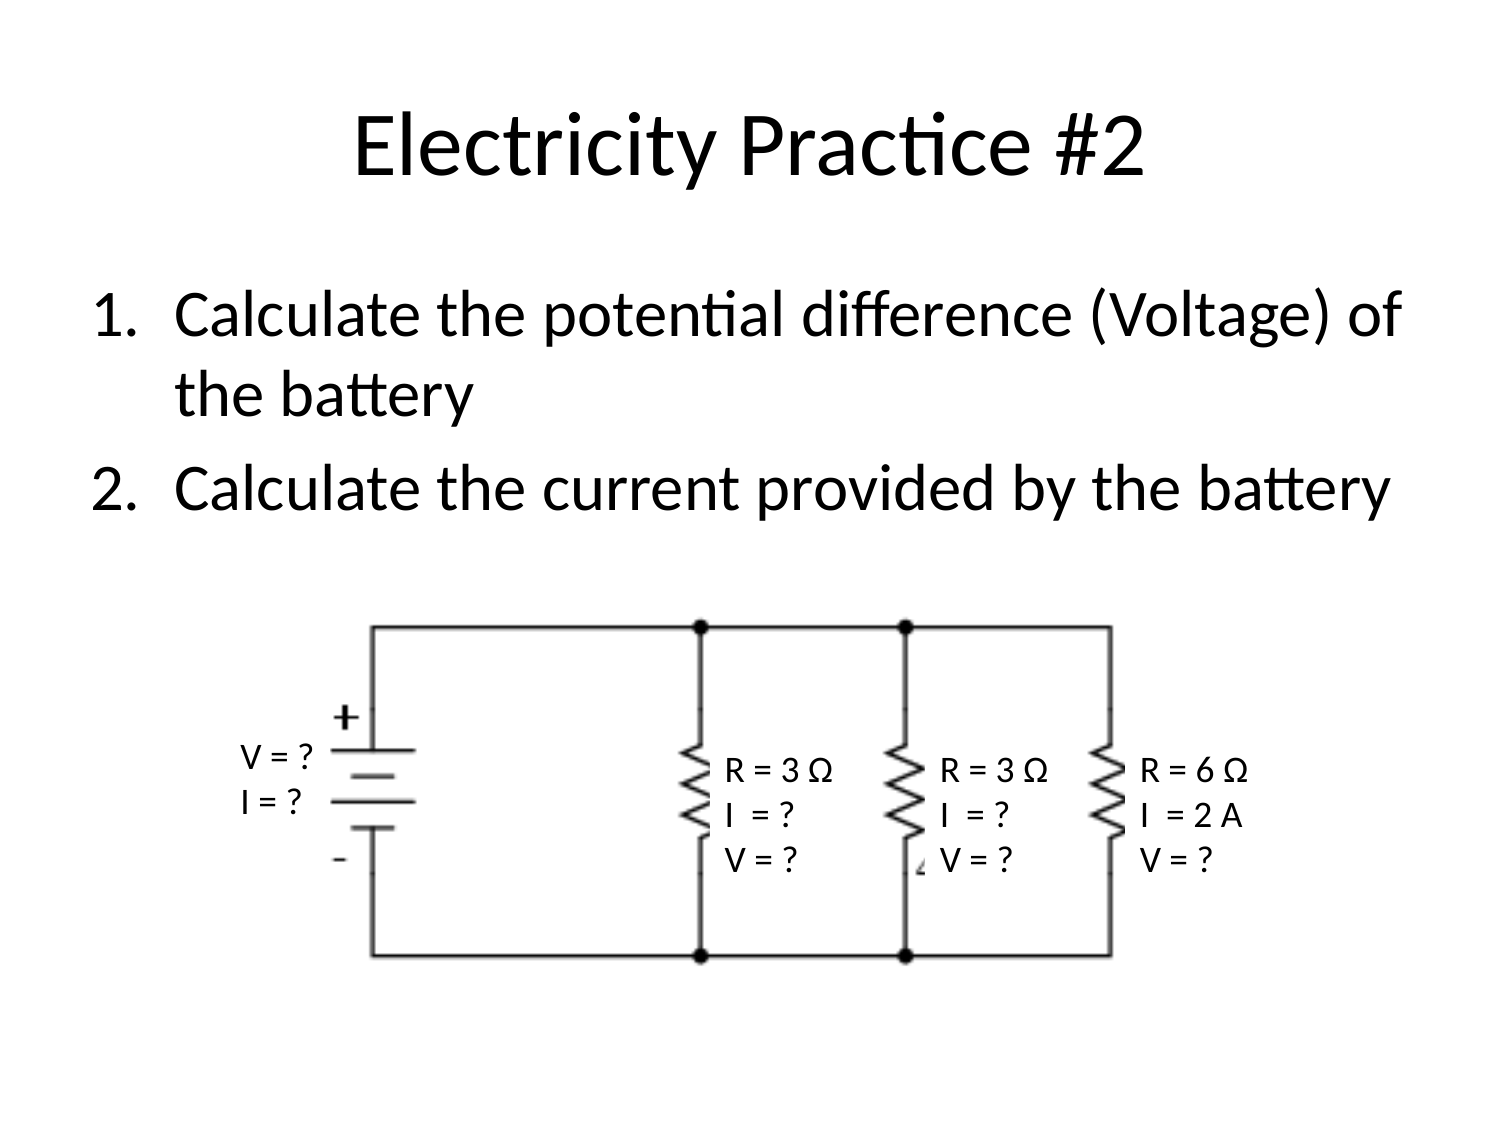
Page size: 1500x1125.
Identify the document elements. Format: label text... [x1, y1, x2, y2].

list Calculate the potential difference (Voltage) of the battery Calculate the current provided by the battery [75, 262, 1425, 1005]
picture [212, 599, 1283, 988]
title Electricity Practice #2 [75, 45, 1425, 233]
